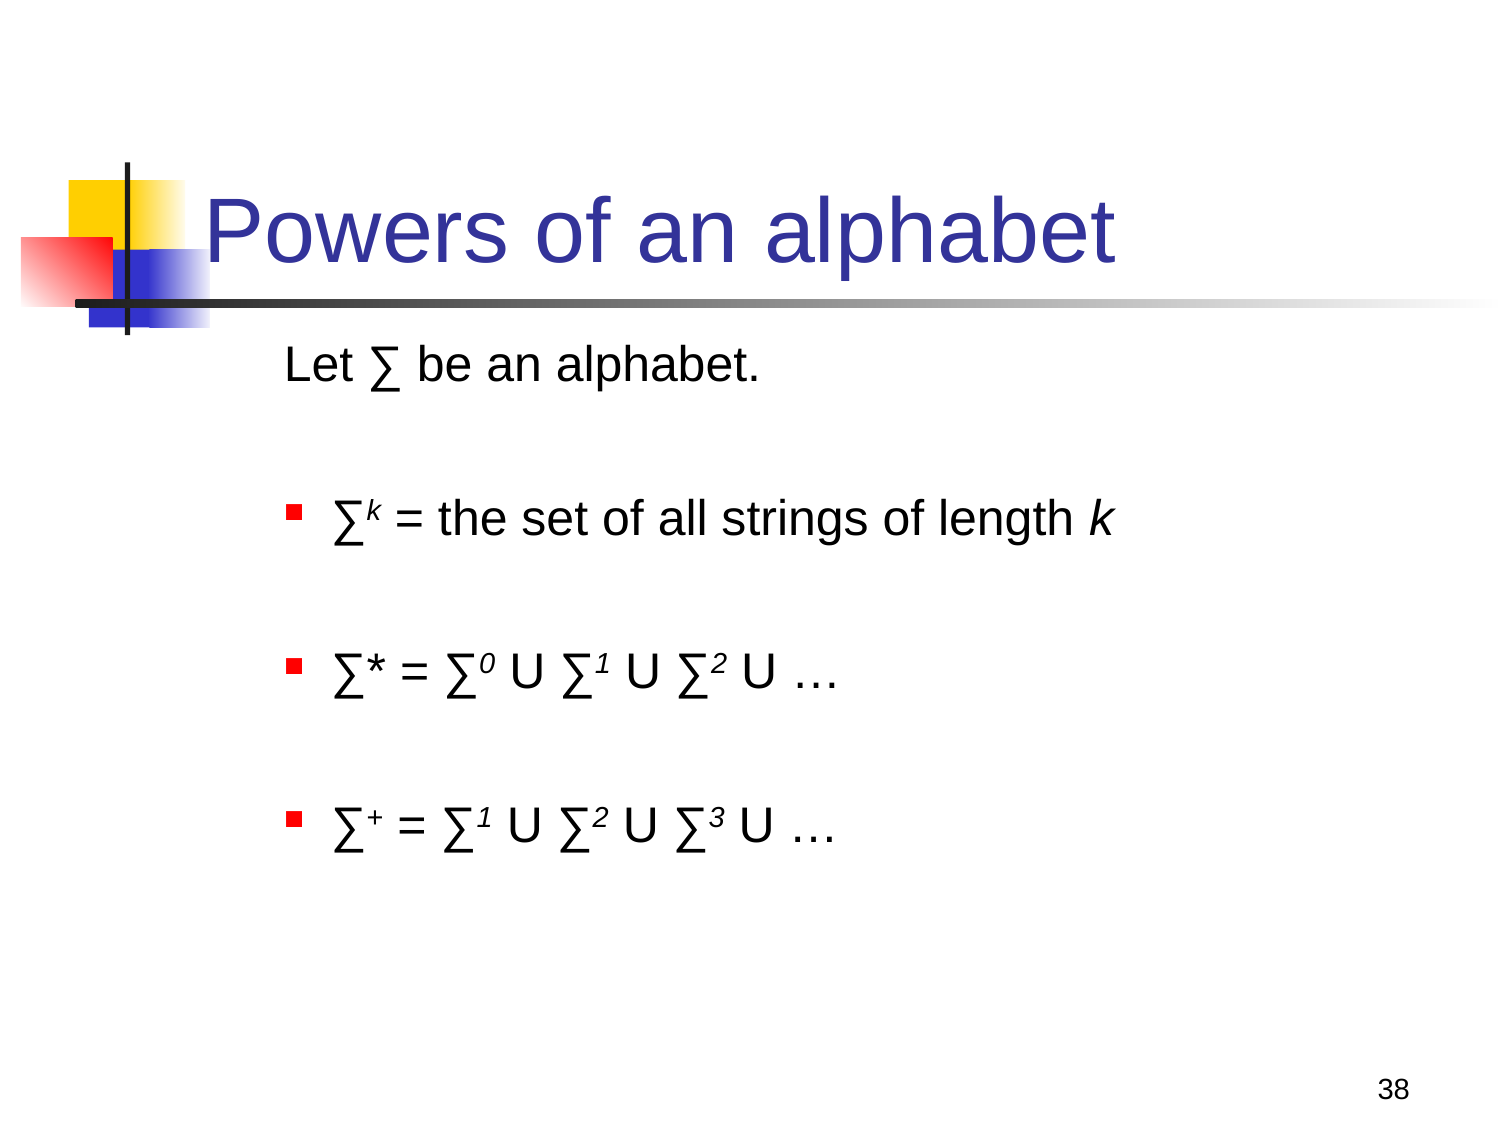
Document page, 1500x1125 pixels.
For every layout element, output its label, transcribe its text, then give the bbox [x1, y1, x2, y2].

slide_number 38 [1112, 1037, 1426, 1113]
title Powers of an alphabet [188, 101, 1468, 289]
list Let ∑ be an alphabet. ∑k = the set of all strings of length k ∑* = ∑0 U ∑1 U ∑2 U … ∑+ = ∑1 U ∑2 U ∑3 U … [193, 330, 1470, 1007]
